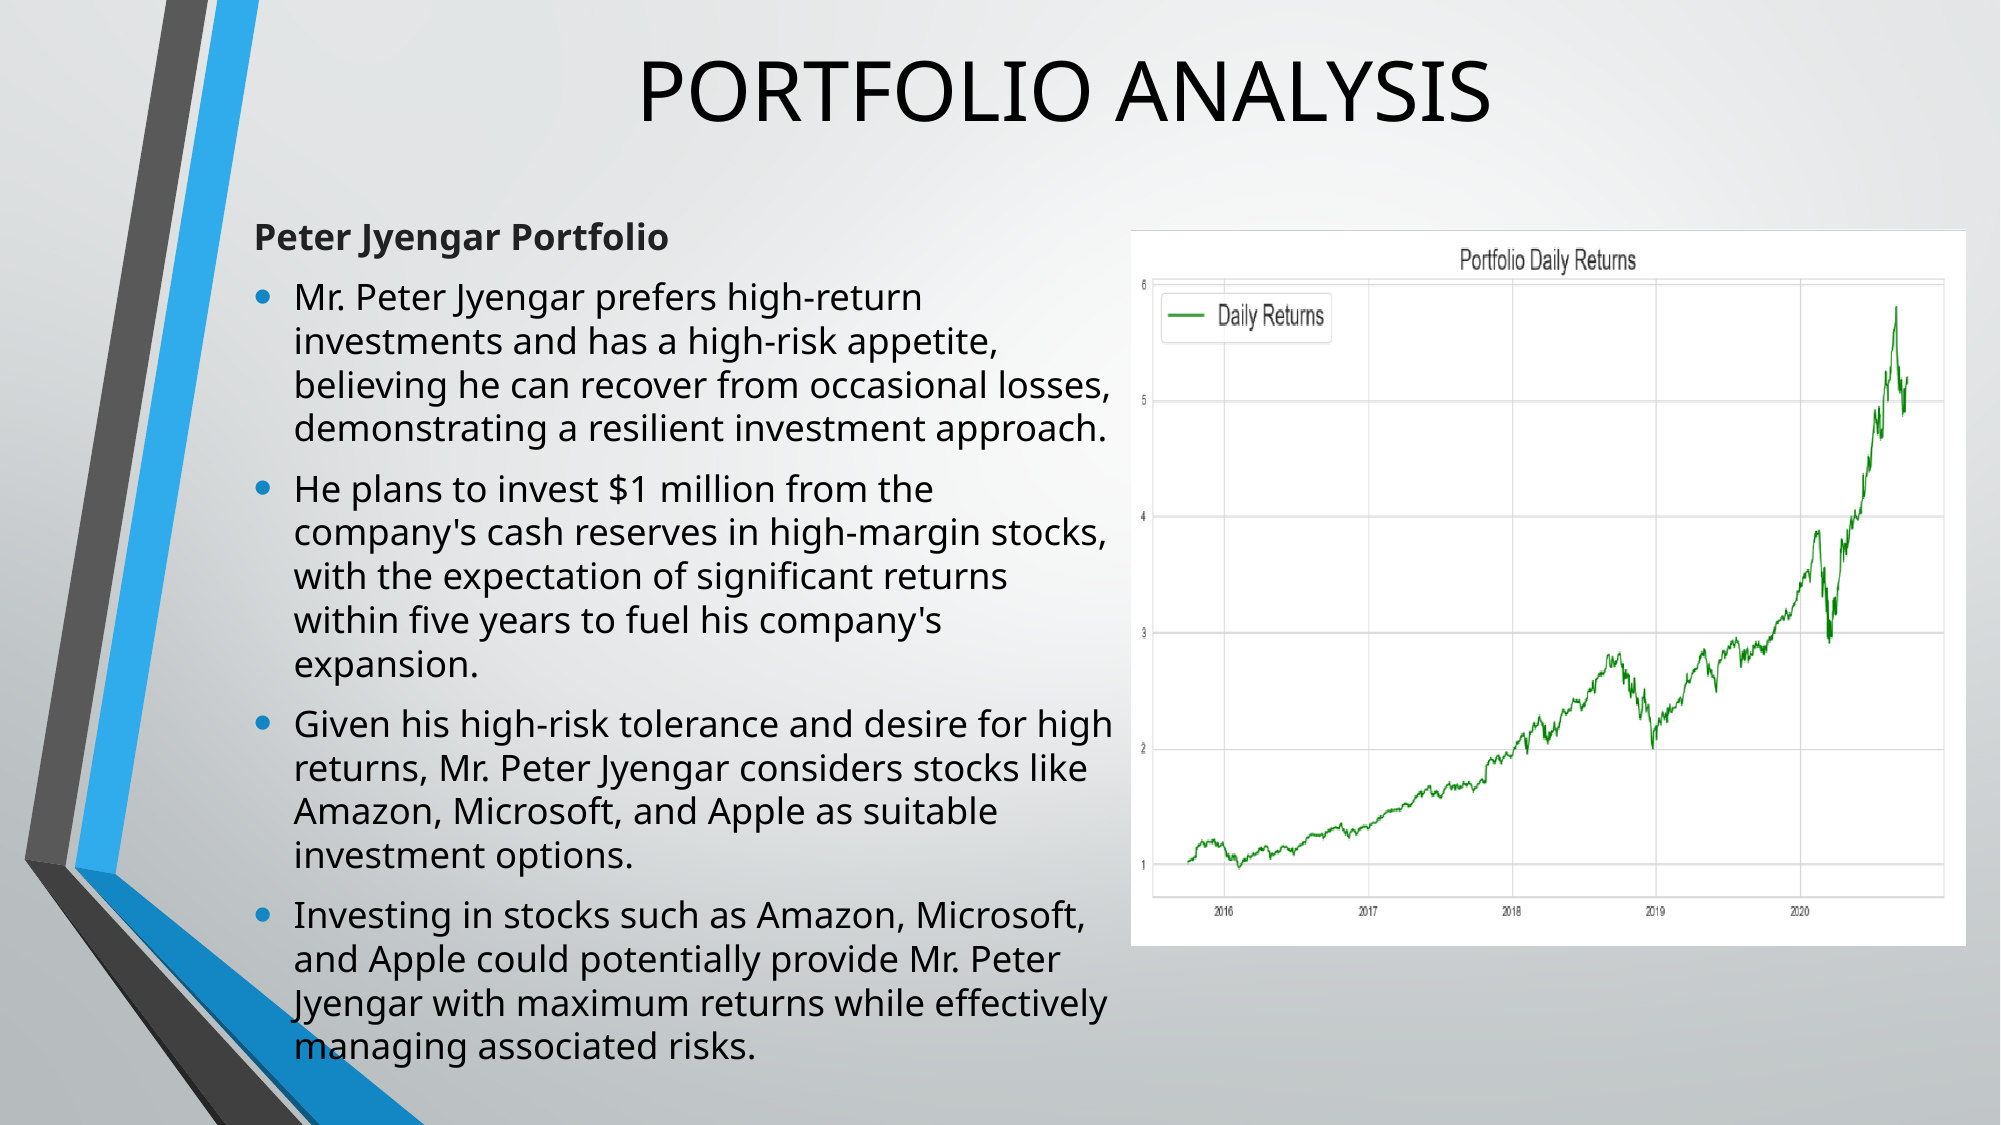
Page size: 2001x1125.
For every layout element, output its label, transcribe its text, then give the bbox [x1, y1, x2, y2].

list Peter Jyengar Portfolio Mr. Peter Jyengar prefers high-return investments and has a high-risk appetite, believing he can recover from occasional losses, demonstrating a resilient investment approach. He plans to invest $1 million from the company's cash reserves in high-margin stocks, with the expectation of significant returns within five years to fuel his company's expansion. Given his high-risk tolerance and desire for high returns, Mr. Peter Jyengar considers stocks like Amazon, Microsoft, and Apple as suitable investment options. Investing in stocks such as Amazon, Microsoft, and Apple could potentially provide Mr. Peter Jyengar with maximum returns while effectively managing associated risks. [238, 181, 1132, 1100]
title PORTFOLIO ANALYSIS [243, 18, 1887, 158]
picture [1130, 228, 1966, 946]
